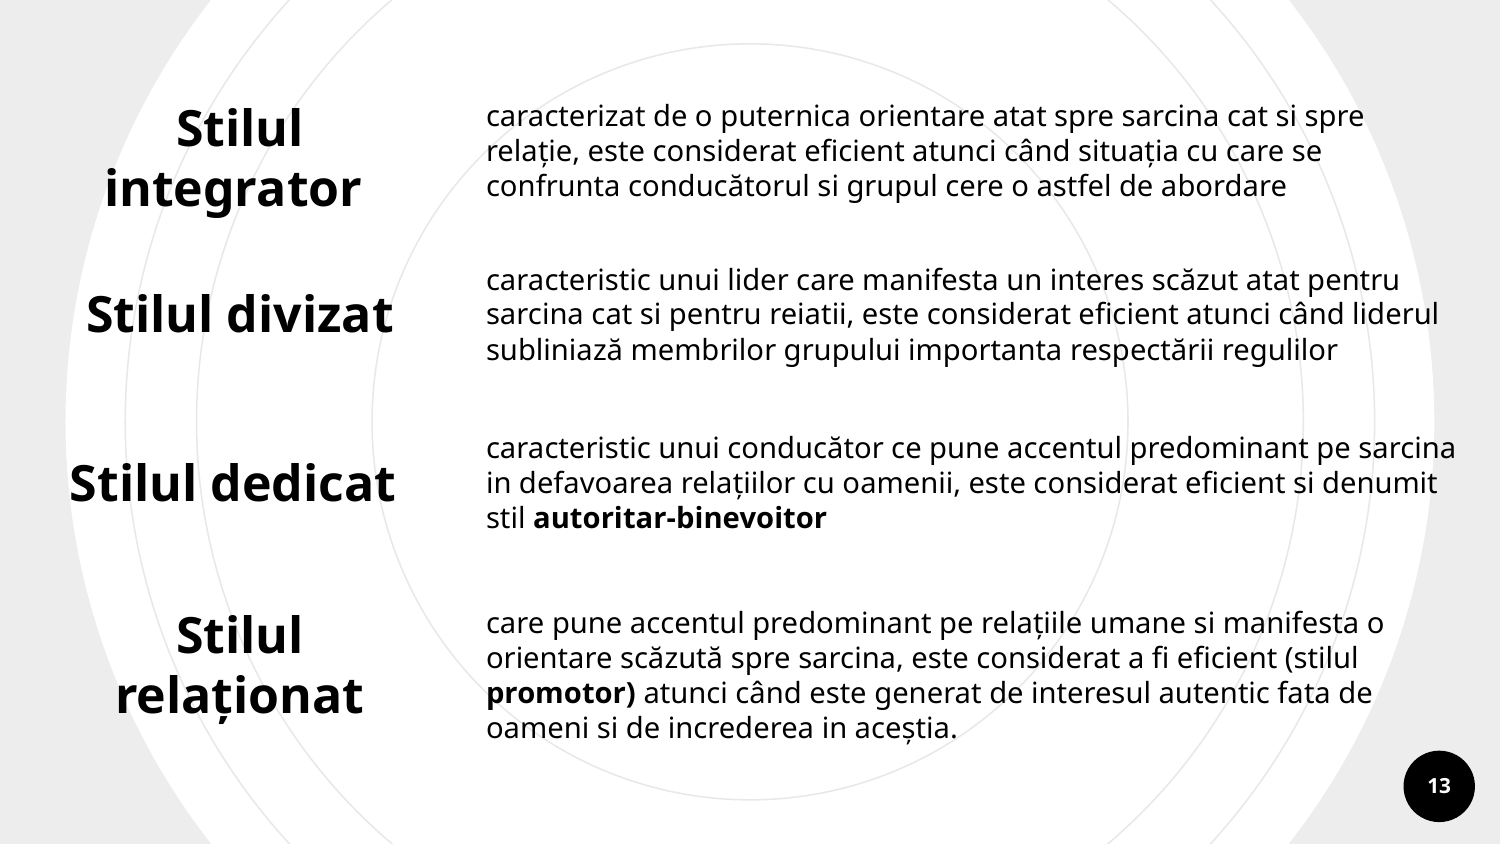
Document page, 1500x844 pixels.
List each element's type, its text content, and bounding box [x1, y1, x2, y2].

text_box Stilul divizat [66, 202, 414, 372]
text_box Stilul dedicat [53, 372, 427, 592]
text_box caracteristic unui lider care manifesta un interes scăzut atat pentru sarcina cat si pentru reiatii, este considerat eficient atunci când liderul subliniază membrilor grupului importanta respectării regulilor [471, 236, 1475, 390]
slide_number 13 [1403, 751, 1475, 823]
list care pune accentul predominant pe relațiile umane si manifesta o orientare scăzută spre sarcina, este considerat a fi eficient (stilul promotor) atunci când este generat de interesul autentic fata de oameni si de increderea in aceștia. [471, 597, 1475, 751]
text_box Stilul relaționat [66, 592, 414, 773]
list Stilul integrator [66, 46, 414, 202]
text_box caracterizat de o puternica orientare atat spre sarcina cat si spre relație, este considerat eficient atunci când situația cu care se confrunta conducătorul si grupul cere o astfel de abordare [471, 72, 1475, 226]
text_box caracteristic unui conducător ce pune accentul predominant pe sarcina in defavoarea relațiilor cu oamenii, este considerat eficient si denumit stil autoritar-binevoitor [471, 405, 1475, 559]
